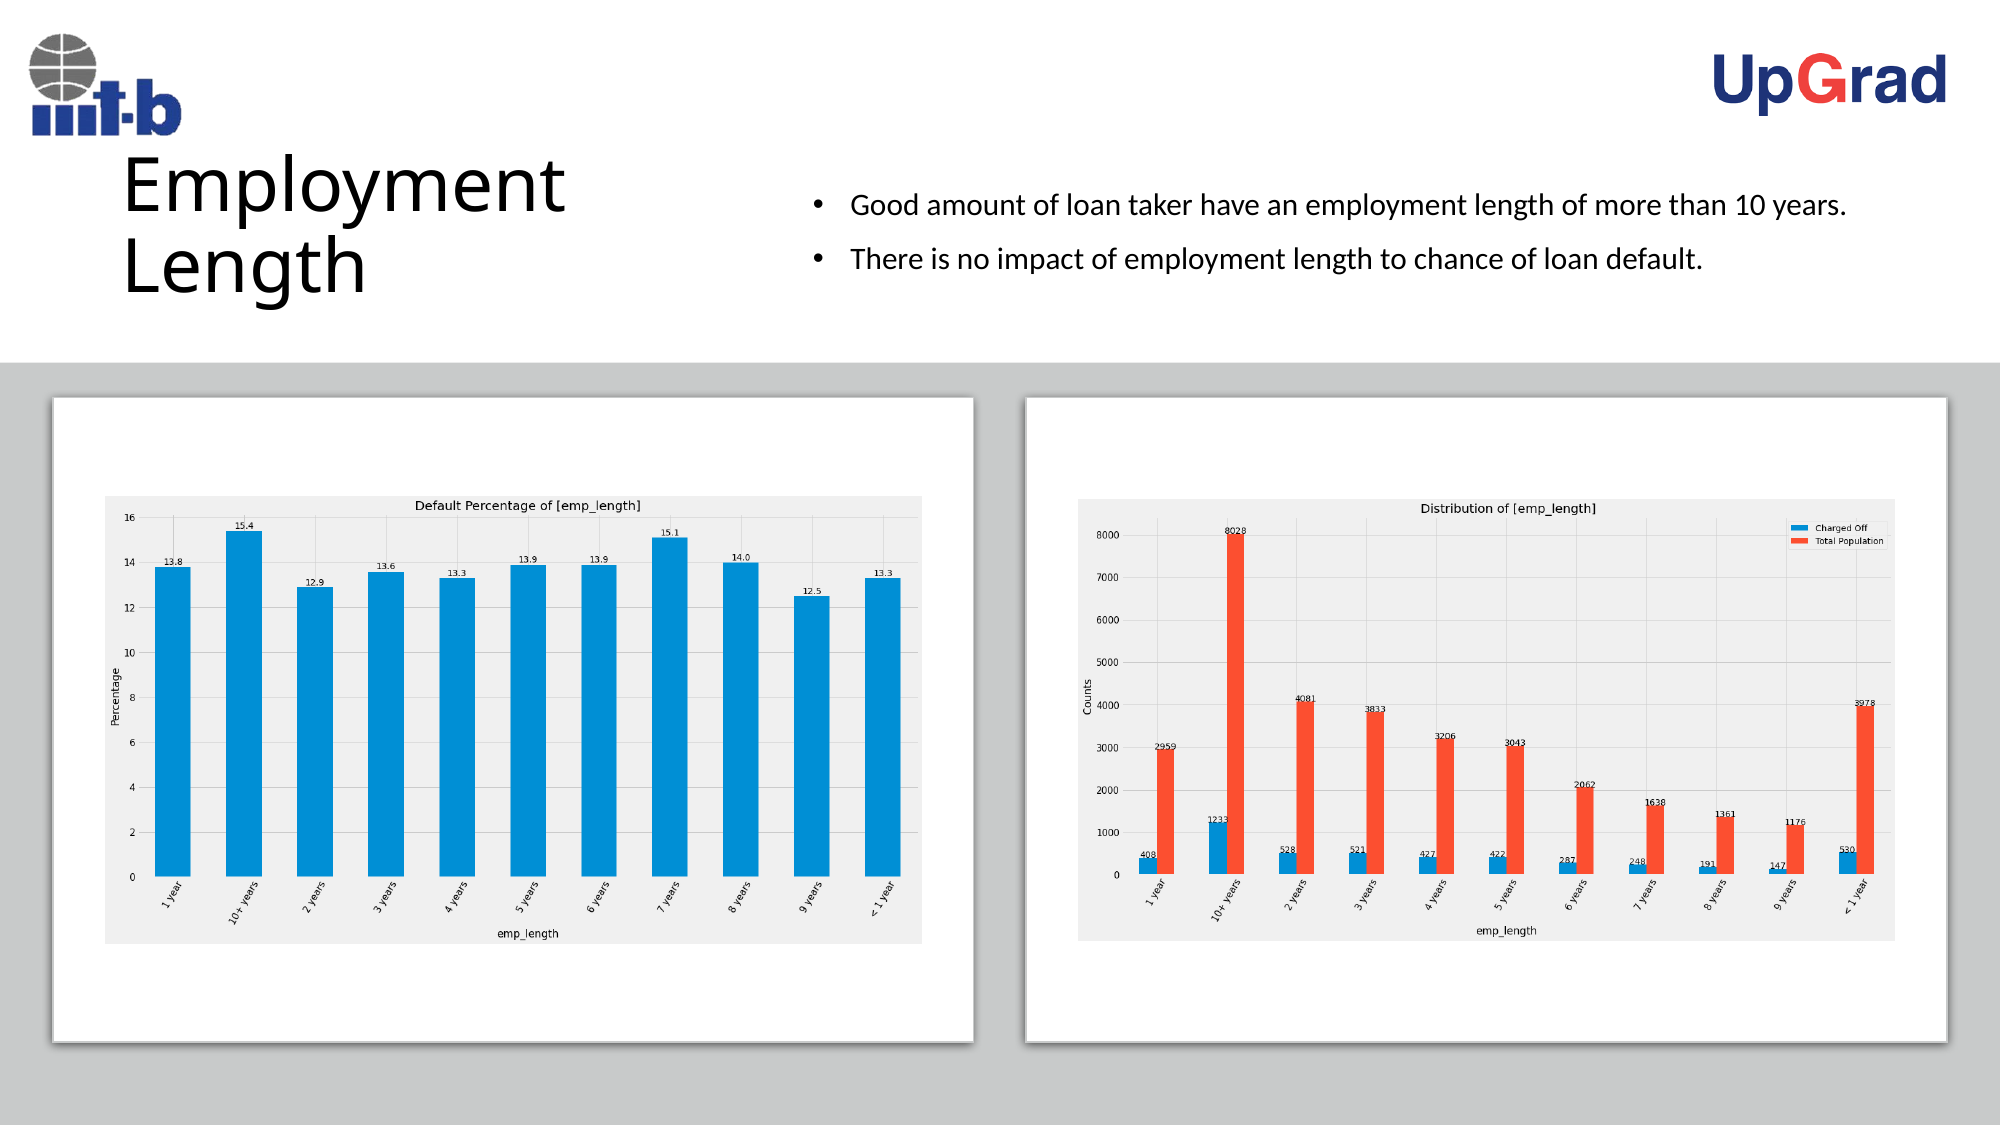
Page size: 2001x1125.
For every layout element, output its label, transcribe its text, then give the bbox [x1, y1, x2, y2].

title Employment Length [106, 55, 711, 320]
list Good amount of loan taker have an employment length of more than 10 years. There is no impact of employment length to chance of loan default. [797, 55, 1893, 319]
text_box [52, 396, 975, 1043]
picture [0, 29, 208, 163]
text_box [0, 362, 2000, 1125]
picture [1714, 53, 1952, 116]
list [1078, 499, 1895, 941]
text_box [1025, 396, 1948, 1043]
picture [105, 496, 922, 944]
